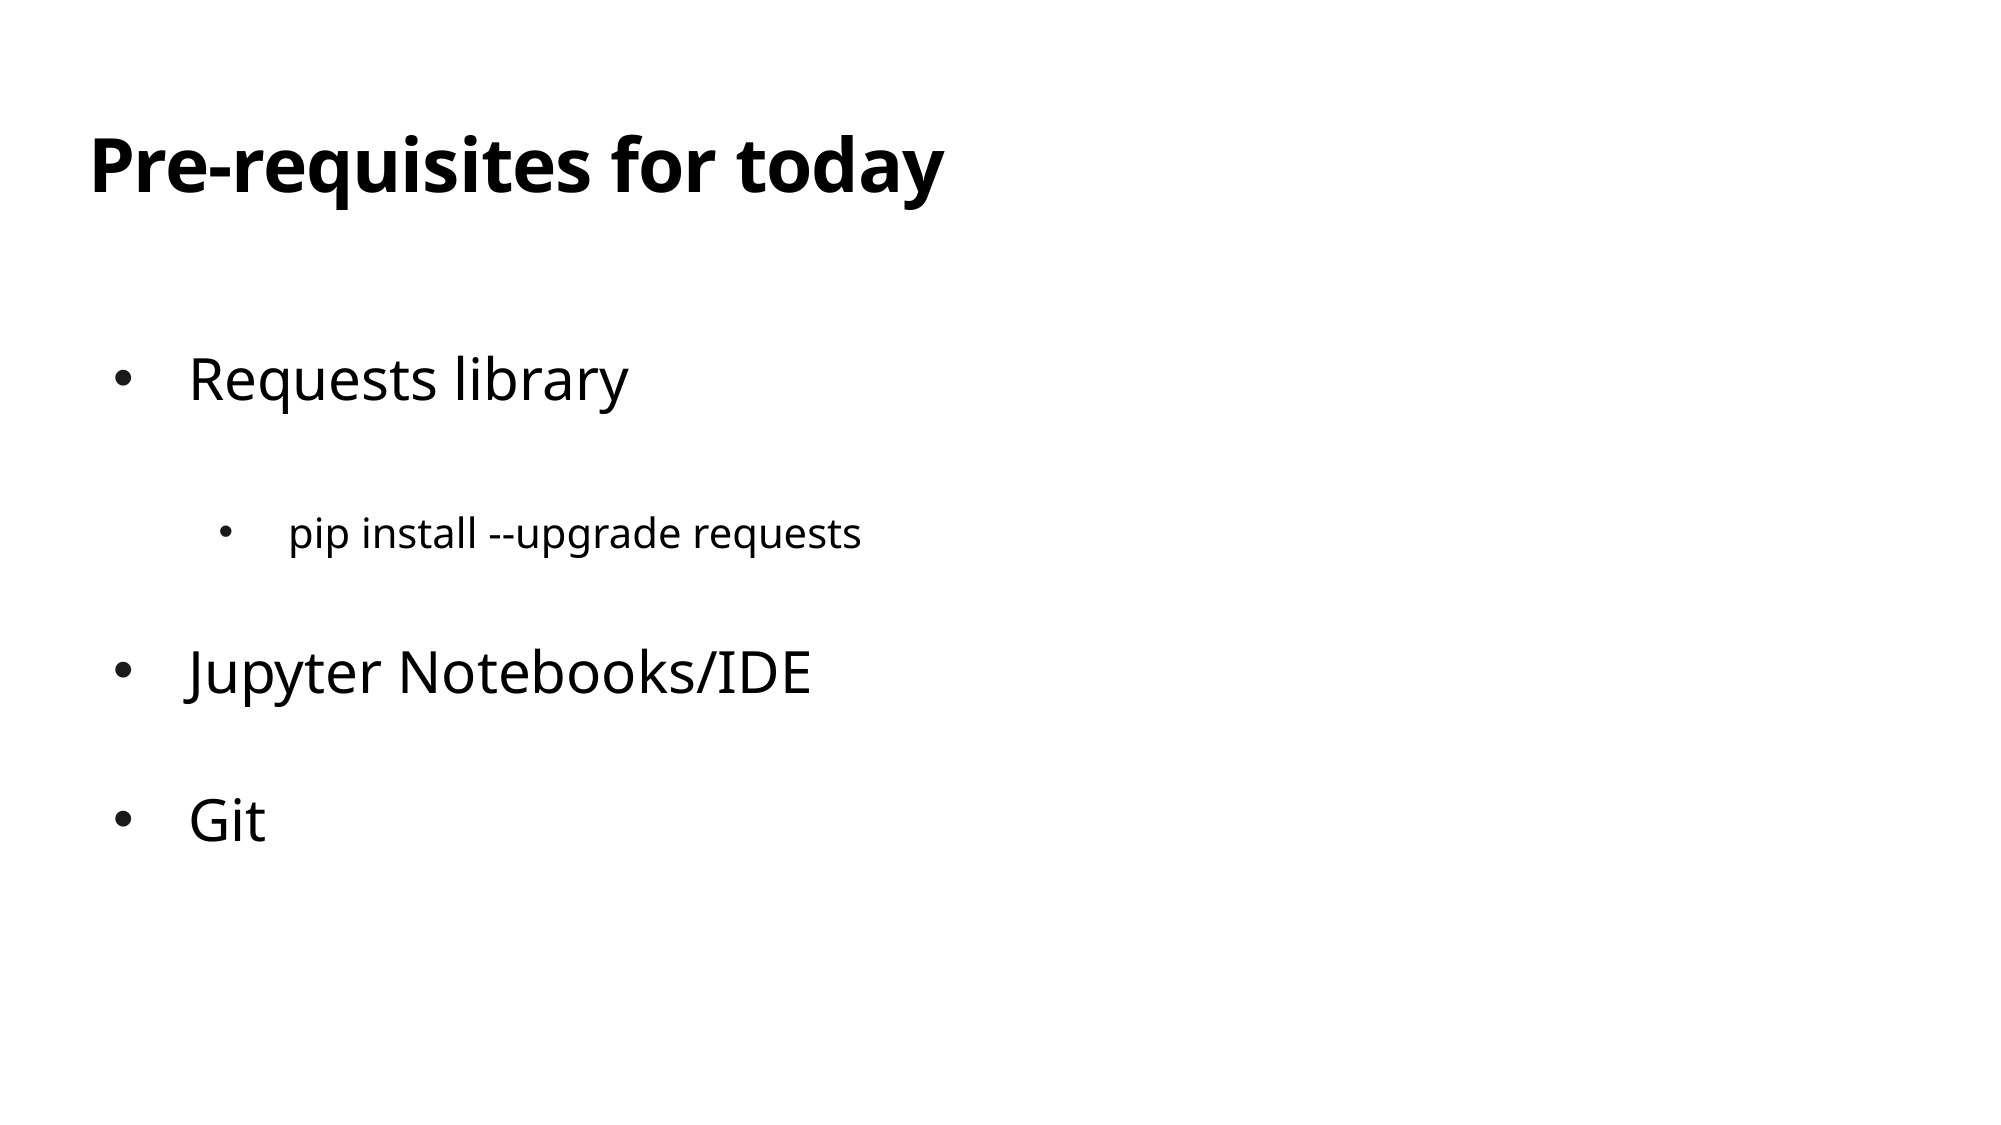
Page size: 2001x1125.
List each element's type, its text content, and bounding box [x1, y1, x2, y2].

list Requests library pip install --upgrade requests Jupyter Notebooks/IDE Git [68, 252, 1932, 1000]
title Pre-requisites for today [68, 97, 1932, 223]
